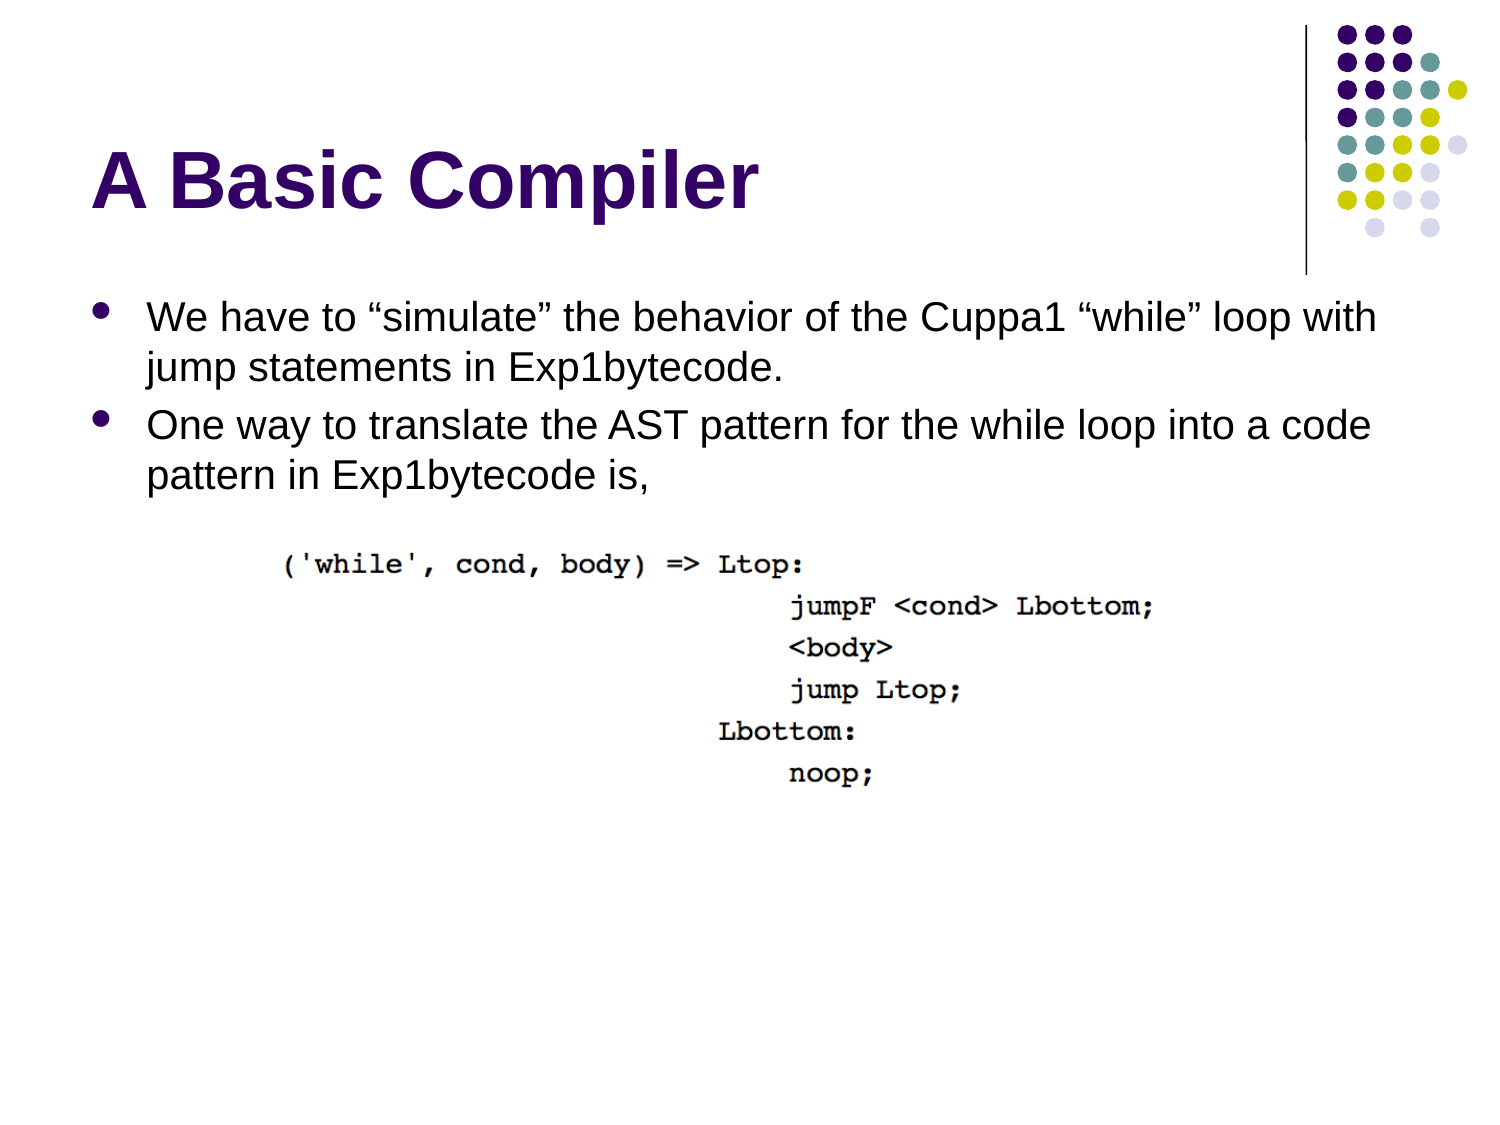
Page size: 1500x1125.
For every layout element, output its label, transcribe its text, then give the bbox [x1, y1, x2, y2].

title A Basic Compiler [75, 20, 1313, 233]
list We have to “simulate” the behavior of the Cuppa1 “while” loop with jump statements in Exp1bytecode. One way to translate the AST pattern for the while loop into a code pattern in Exp1bytecode is, [75, 282, 1425, 1025]
picture [270, 528, 1230, 813]
